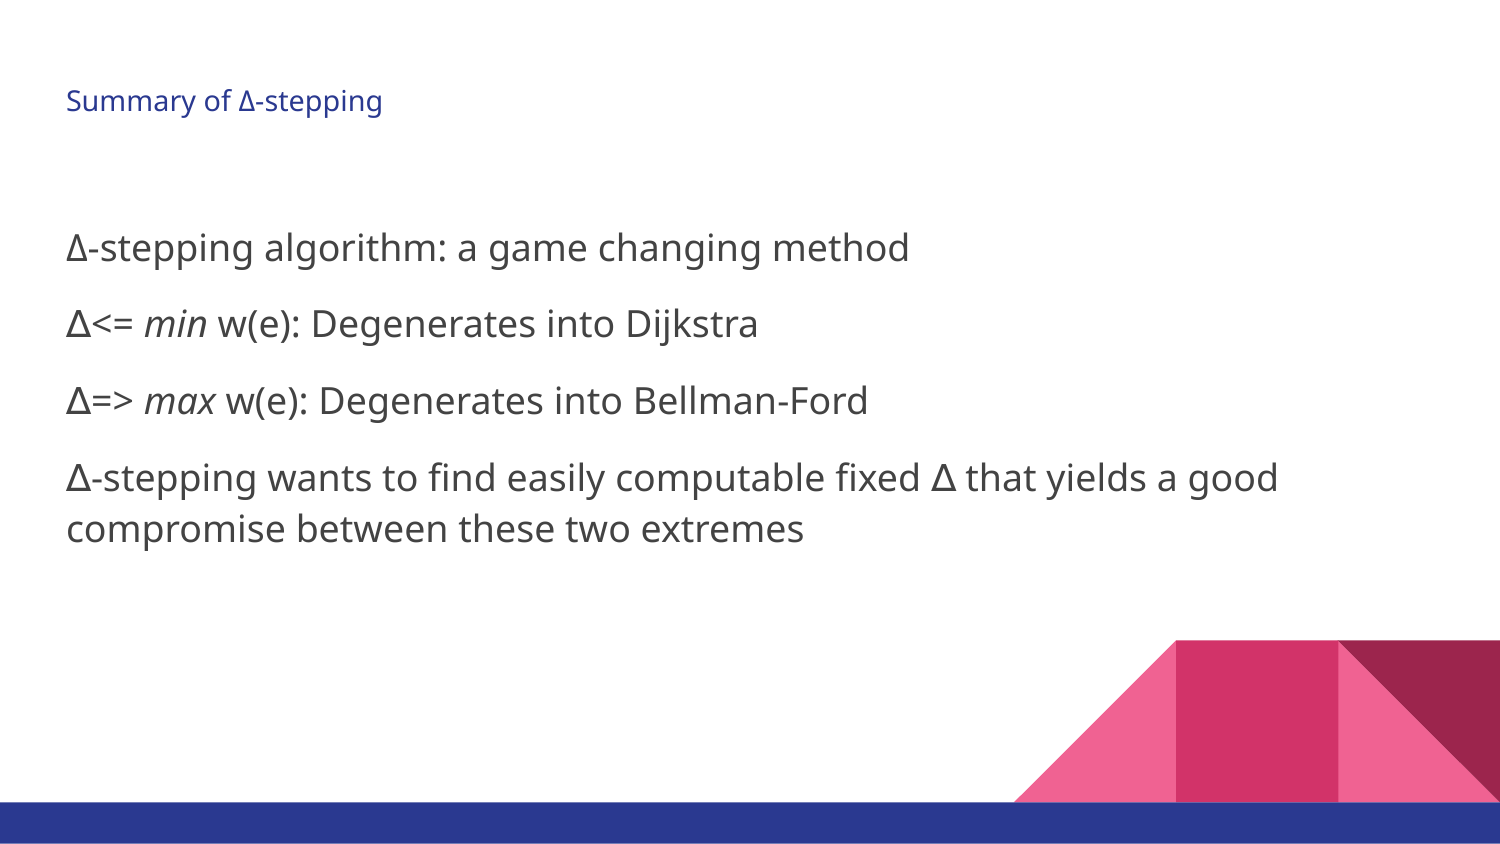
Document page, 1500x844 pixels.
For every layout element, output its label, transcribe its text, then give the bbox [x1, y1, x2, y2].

list Δ-stepping algorithm: a game changing method ∆<= min w(e): Degenerates into Dijkstra ∆=> max w(e): Degenerates into Bellman-Ford ∆-stepping wants to find easily computable fixed ∆ that yields a good compromise between these two extremes [51, 201, 1449, 750]
title Summary of Δ-stepping [51, 67, 1449, 167]
